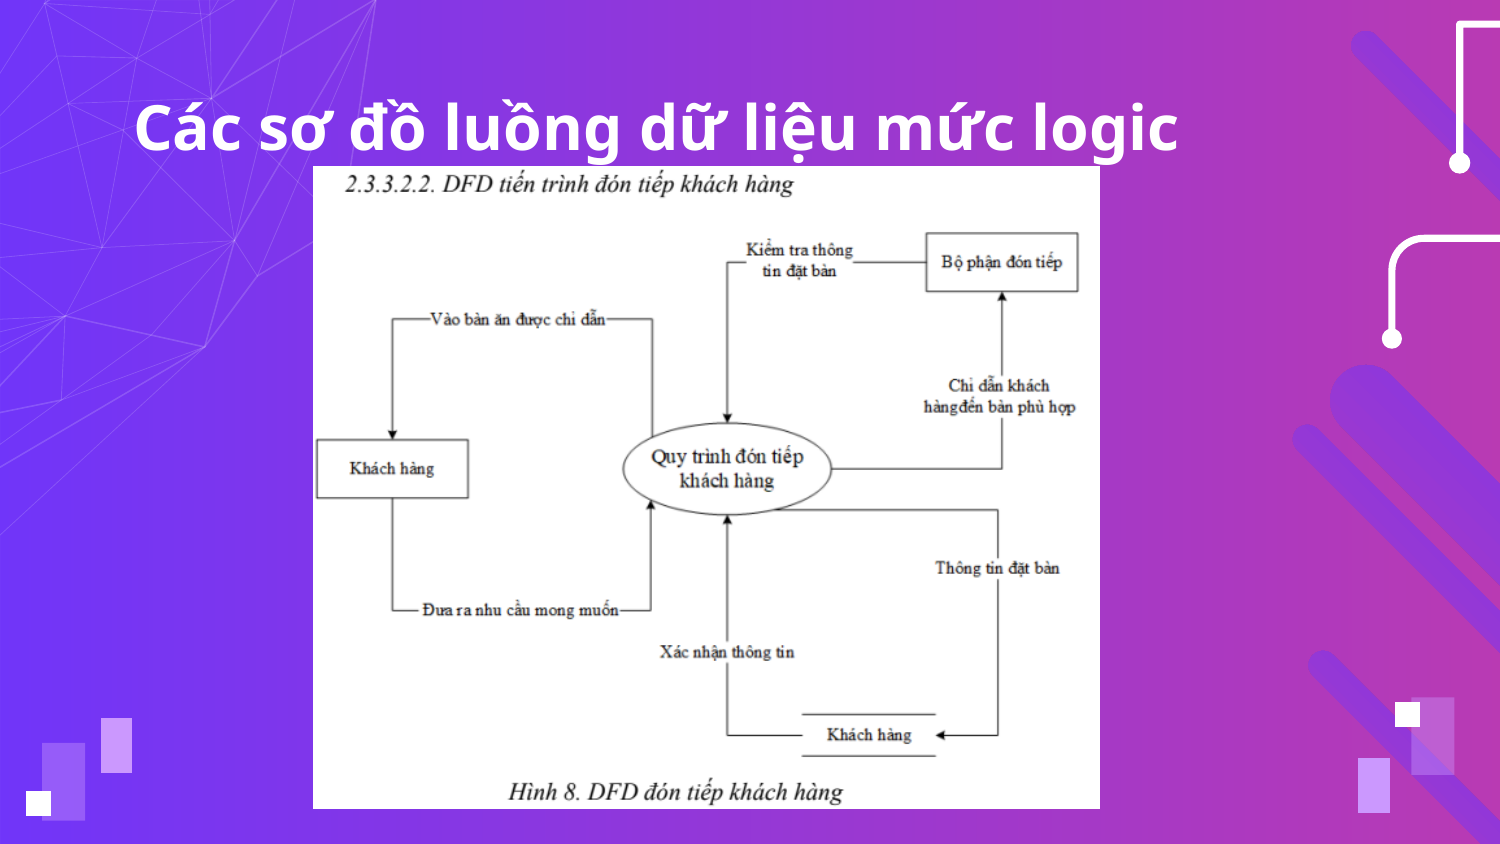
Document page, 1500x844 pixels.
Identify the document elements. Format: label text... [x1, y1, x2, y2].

picture [313, 166, 1101, 810]
title Các sơ đồ luồng dữ liệu mức logic [118, 72, 1382, 167]
